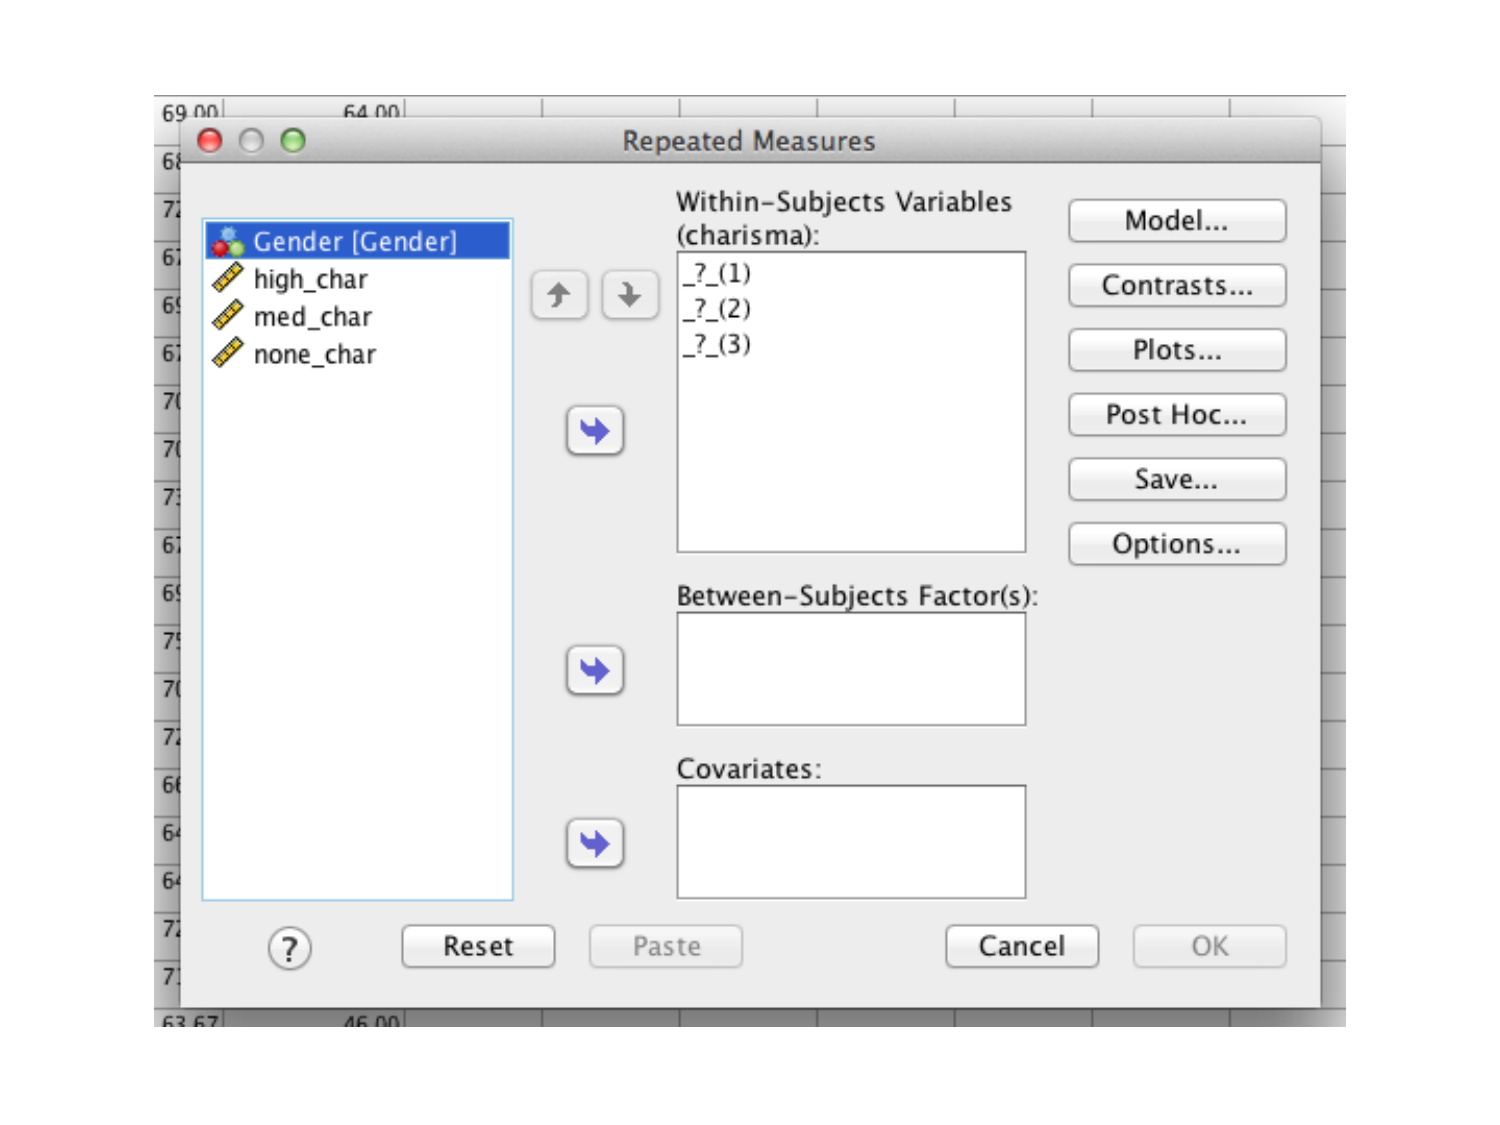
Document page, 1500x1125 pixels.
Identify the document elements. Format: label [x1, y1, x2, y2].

picture [153, 95, 1347, 1028]
